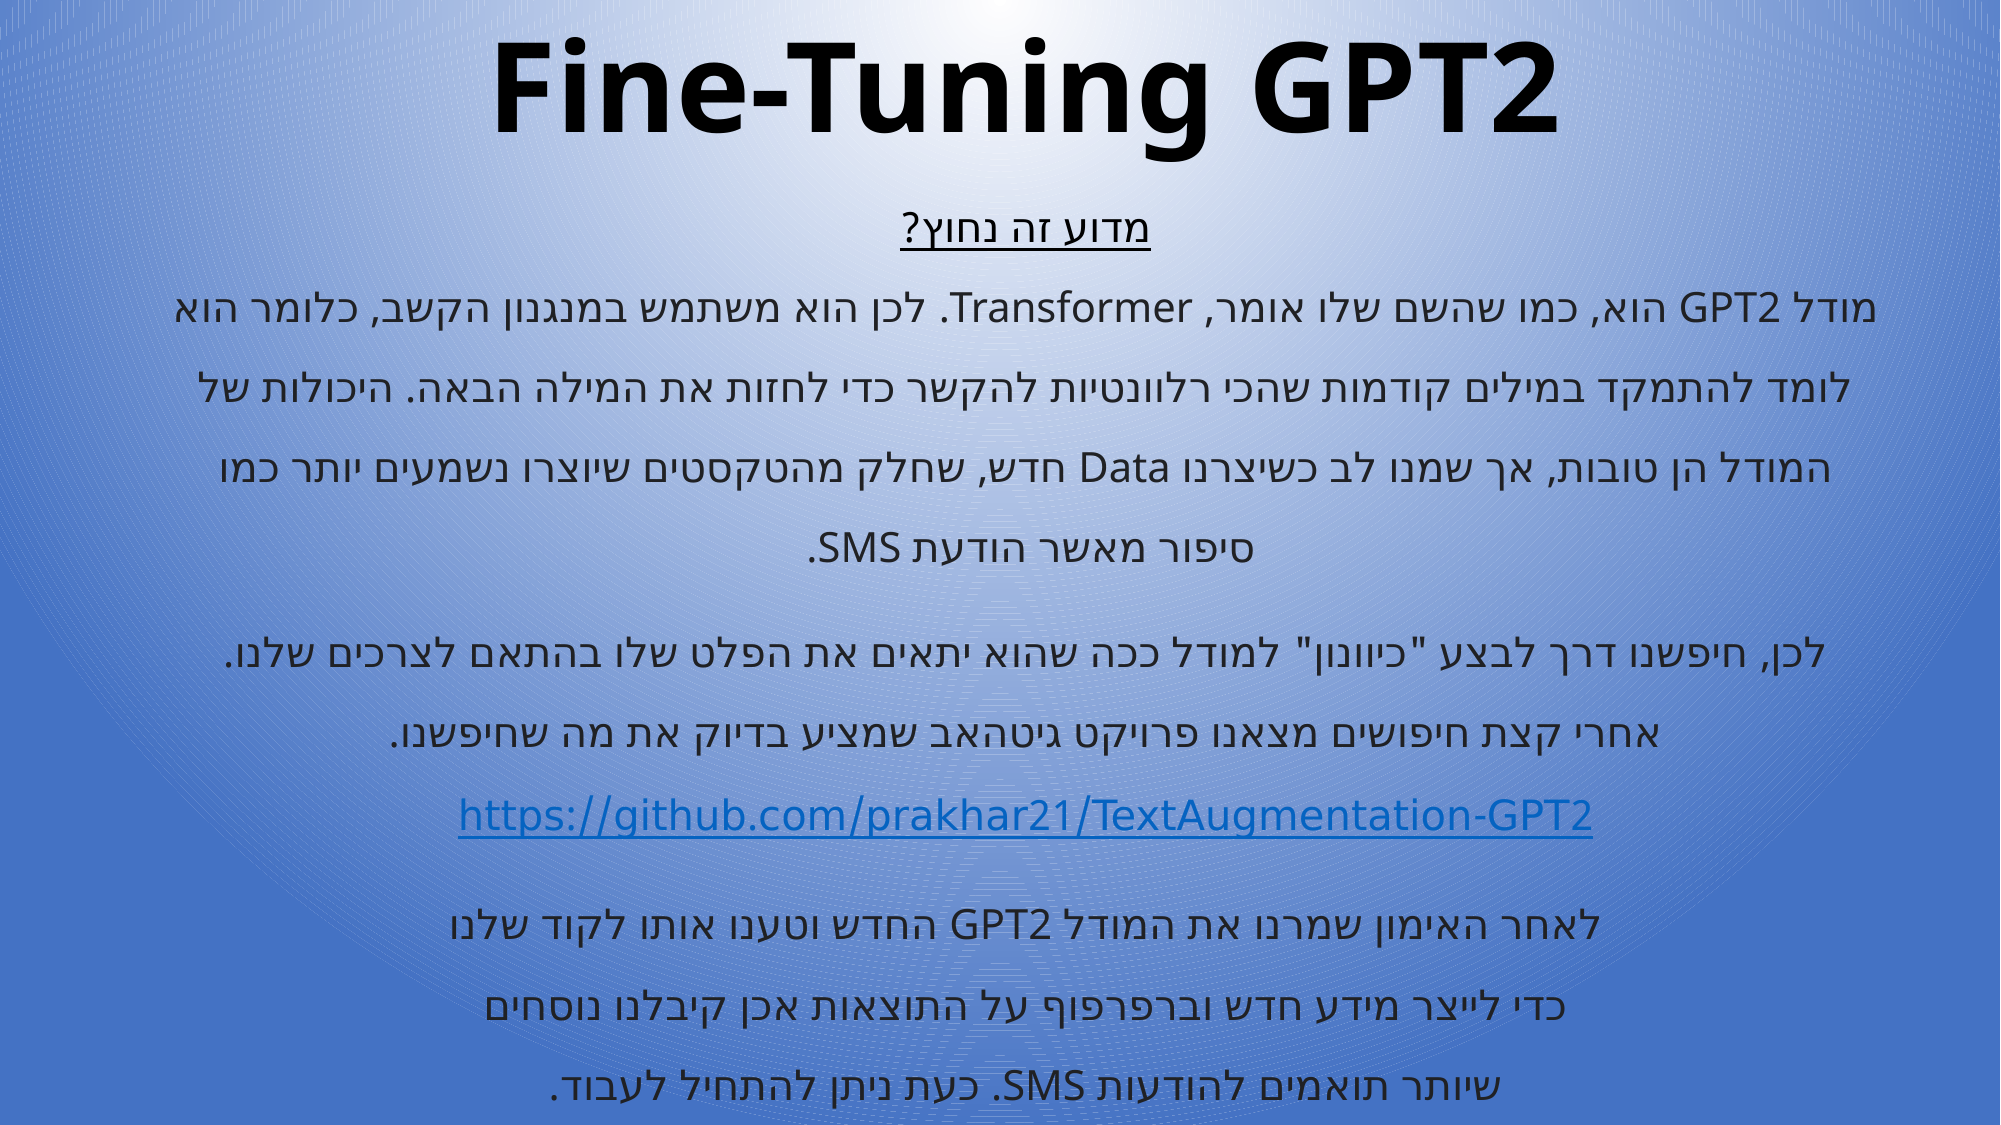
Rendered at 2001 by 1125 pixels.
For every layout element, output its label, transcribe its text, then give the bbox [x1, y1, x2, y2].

text_box Fine-Tuning GPT2 [472, 0, 1578, 165]
list מדוע זה נחוץ? מודל GPT2 הוא, כמו שהשם שלו אומר, Transformer. לכן הוא משתמש במנגנון הקשב, כלומר הוא לומד להתמקד במילים קודמות שהכי רלוונטיות להקשר כדי לחזות את המילה הבאה. היכולות של המודל הן טובות, אך שמנו לב כשיצרנו Data חדש, שחלק מהטקסטים שיוצרו נשמעים יותר כמו סיפור מאשר הודעת SMS. לכן, חיפשנו דרך לבצע "כיוונון" למודל ככה שהוא יתאים את הפלט שלו בהתאם לצרכים שלנו. אחרי קצת חיפושים מצאנו פרויקט גיטהאב שמציע בדיוק את מה שחיפשנו. https://github.com/prakhar21/TextAugmentation-GPT2 לאחר האימון שמרנו את המודל GPT2 החדש וטענו אותו לקוד שלנו כדי לייצר מידע חדש וברפרפוף על התוצאות אכן קיבלנו נוסחים שיותר תואמים להודעות SMS. כעת ניתן להתחיל לעבוד. [157, 162, 1894, 1122]
